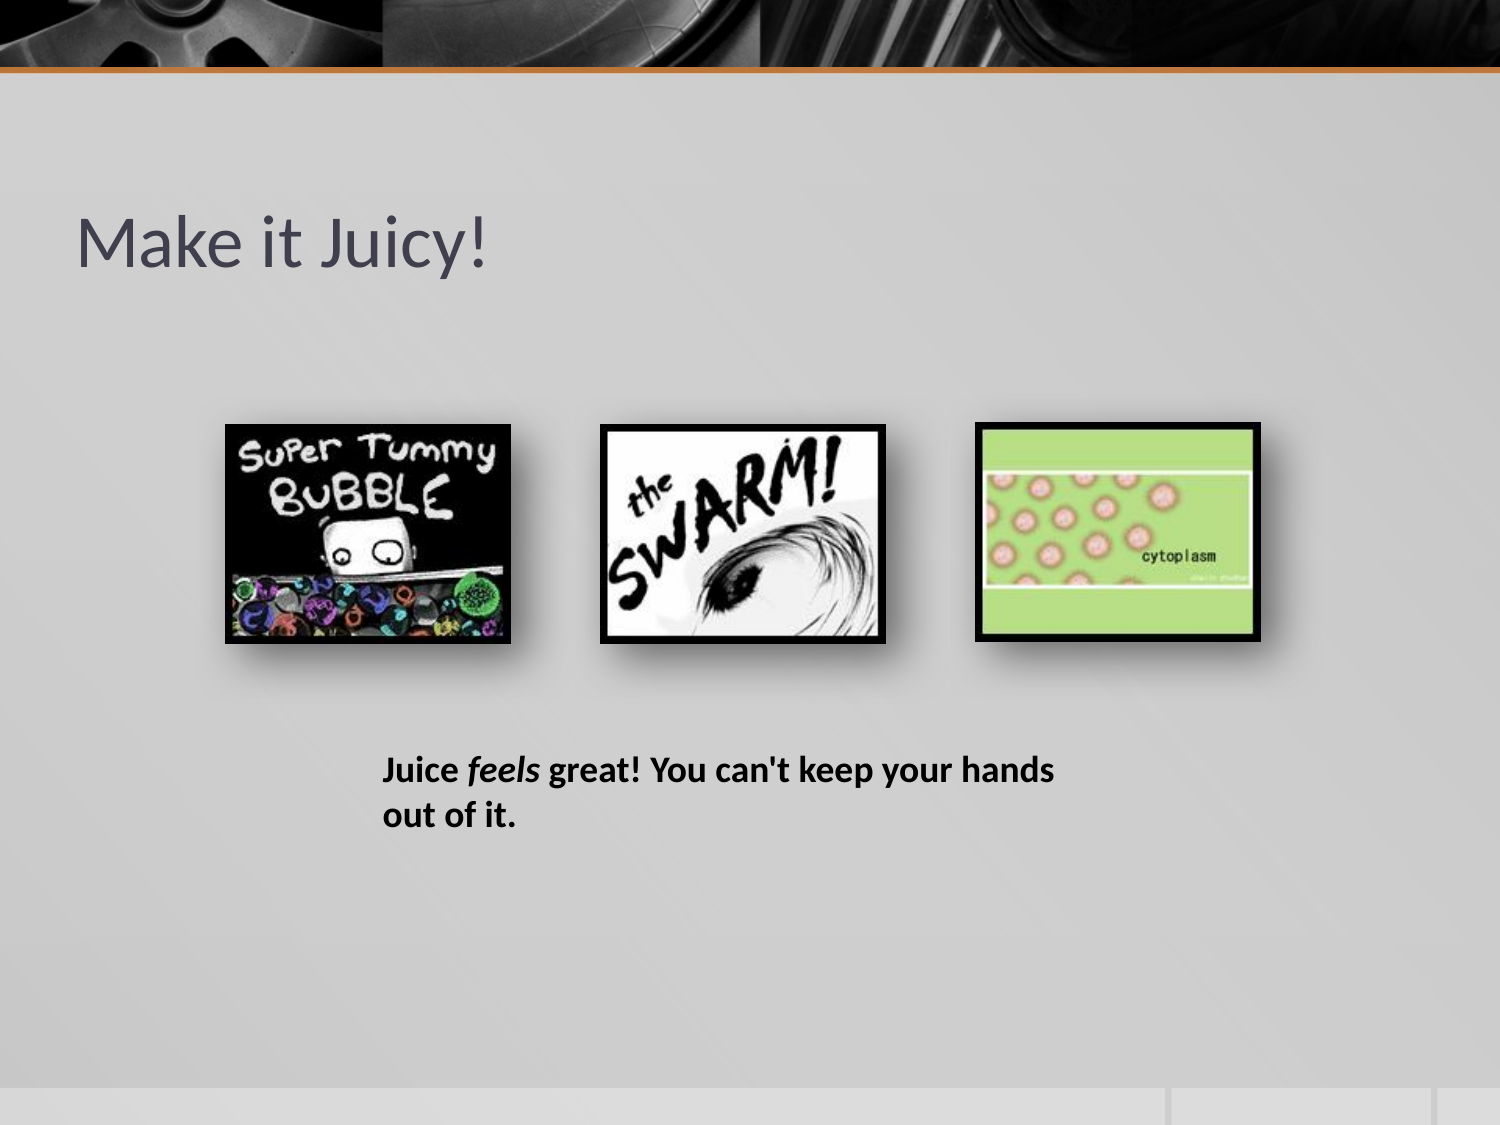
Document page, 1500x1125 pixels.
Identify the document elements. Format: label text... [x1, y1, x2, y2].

picture [974, 422, 1262, 642]
text_box Juice feels great! You can't keep your hands out of it. [367, 737, 1118, 843]
picture [224, 424, 512, 644]
picture [599, 424, 887, 644]
picture [0, 0, 1500, 67]
title Make it Juicy! [75, 162, 1425, 313]
